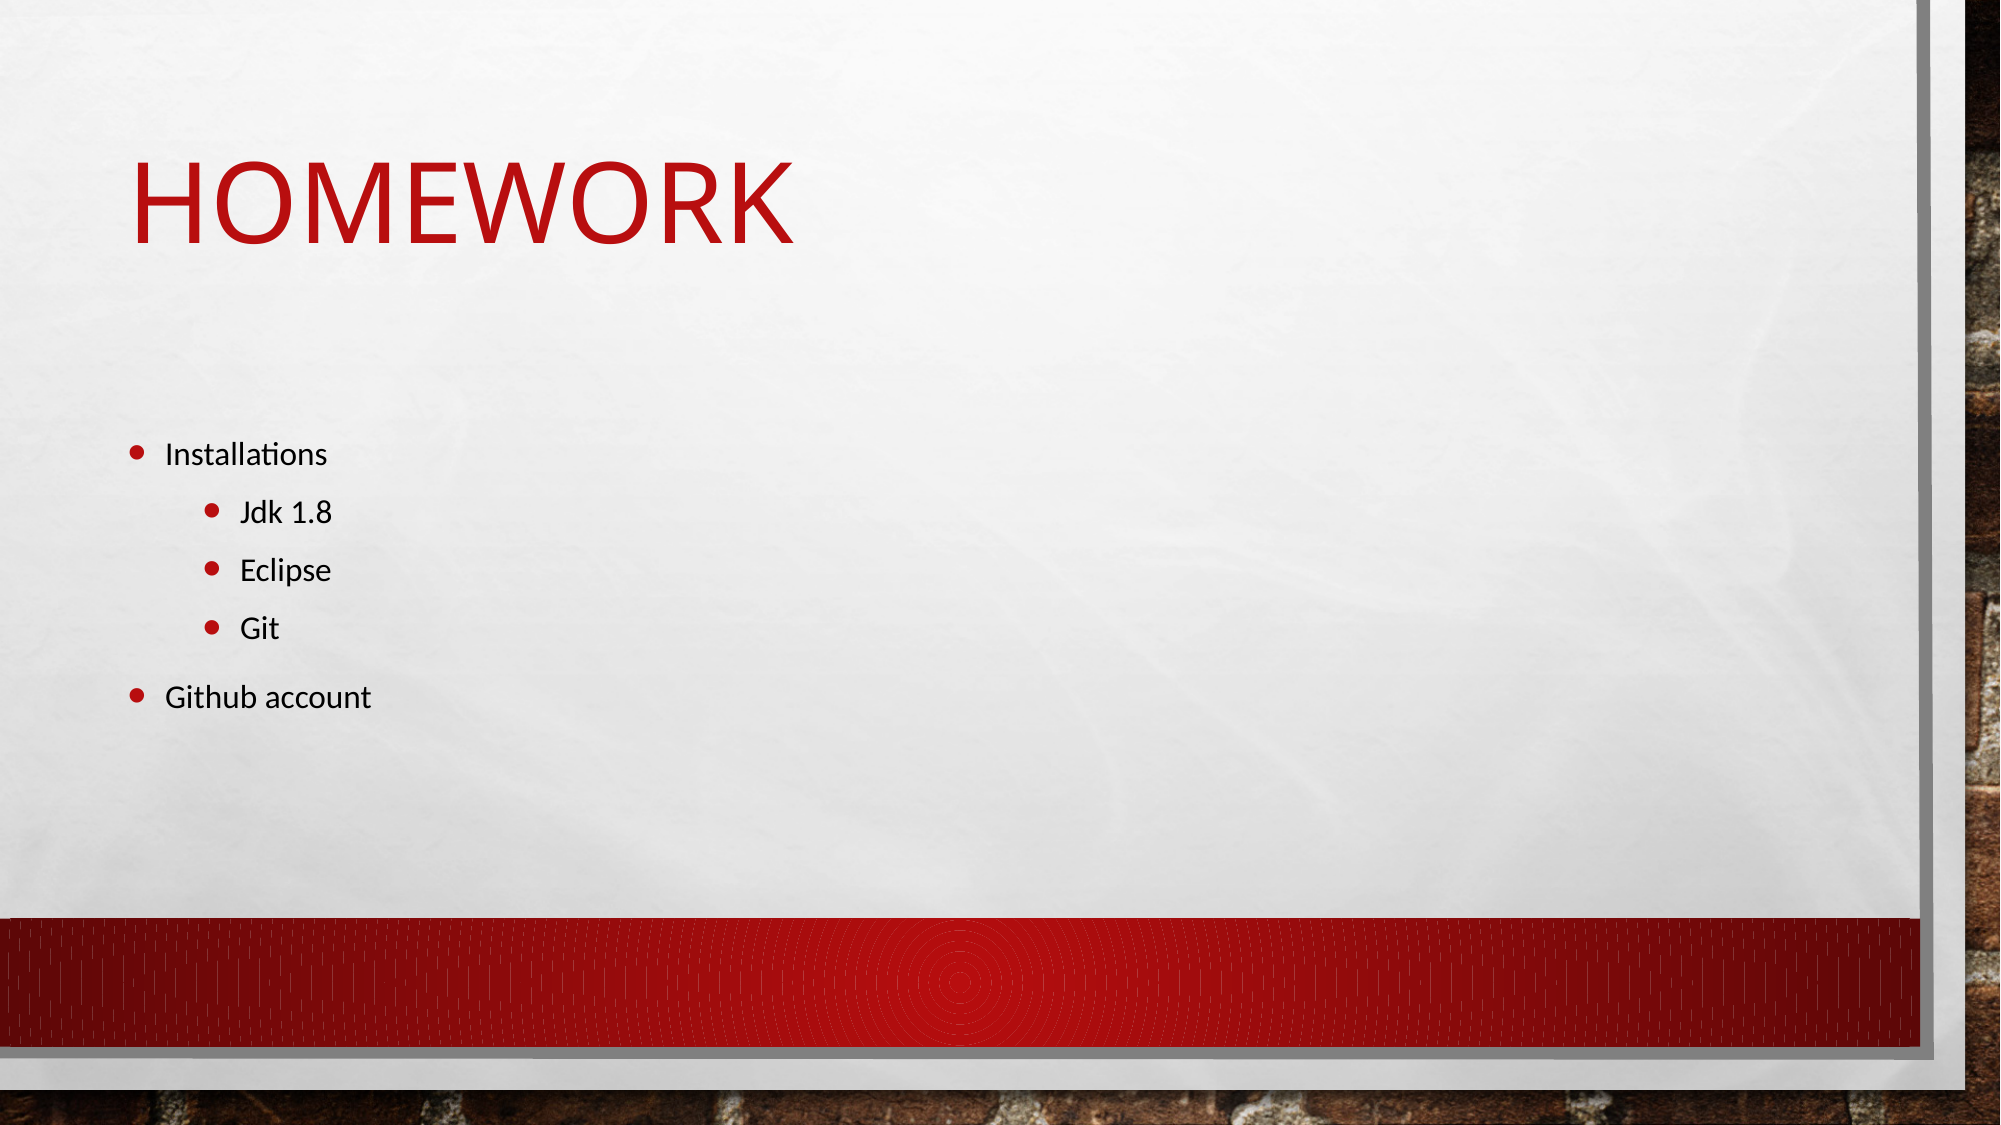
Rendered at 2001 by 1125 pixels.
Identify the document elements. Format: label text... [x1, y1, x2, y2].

list Installations Jdk 1.8 Eclipse Git Github account [112, 338, 1818, 882]
title HOMEWORK [112, 112, 1818, 302]
picture [0, 0, 2000, 1125]
